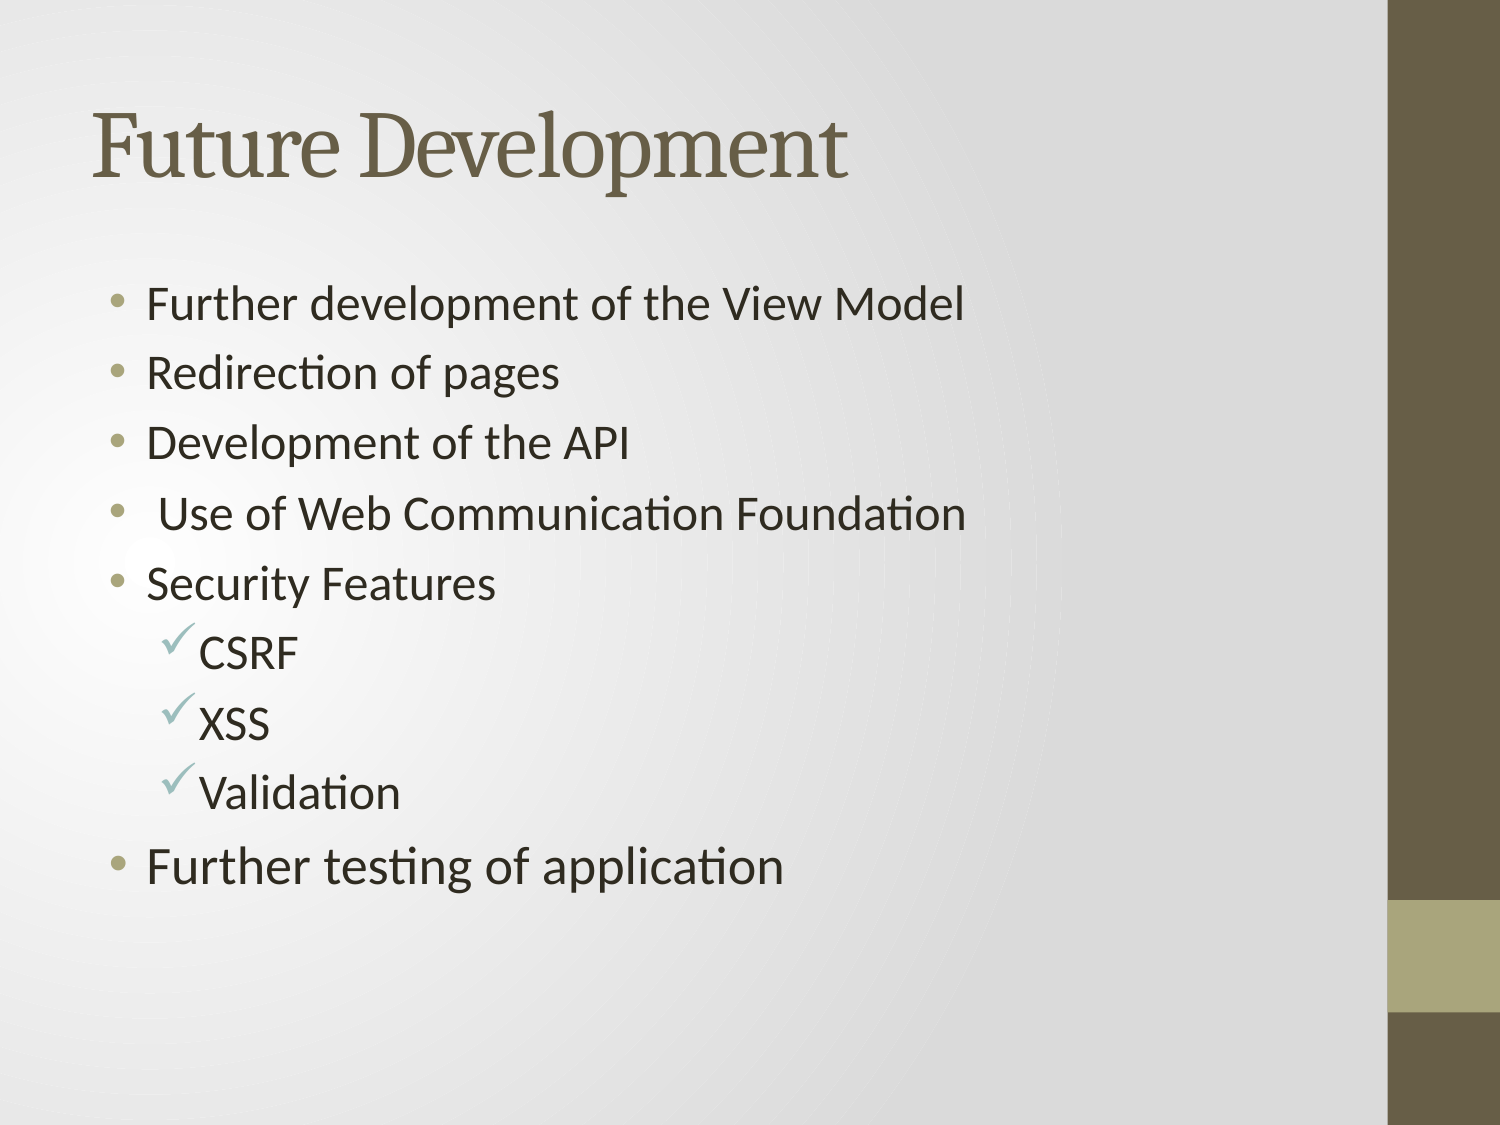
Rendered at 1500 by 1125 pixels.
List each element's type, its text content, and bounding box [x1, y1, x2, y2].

title Future Development [75, 45, 1325, 233]
list Further development of the View Model Redirection of pages Development of the API Use of Web Communication Foundation Security Features CSRF XSS Validation Further testing of application [75, 262, 1325, 1050]
